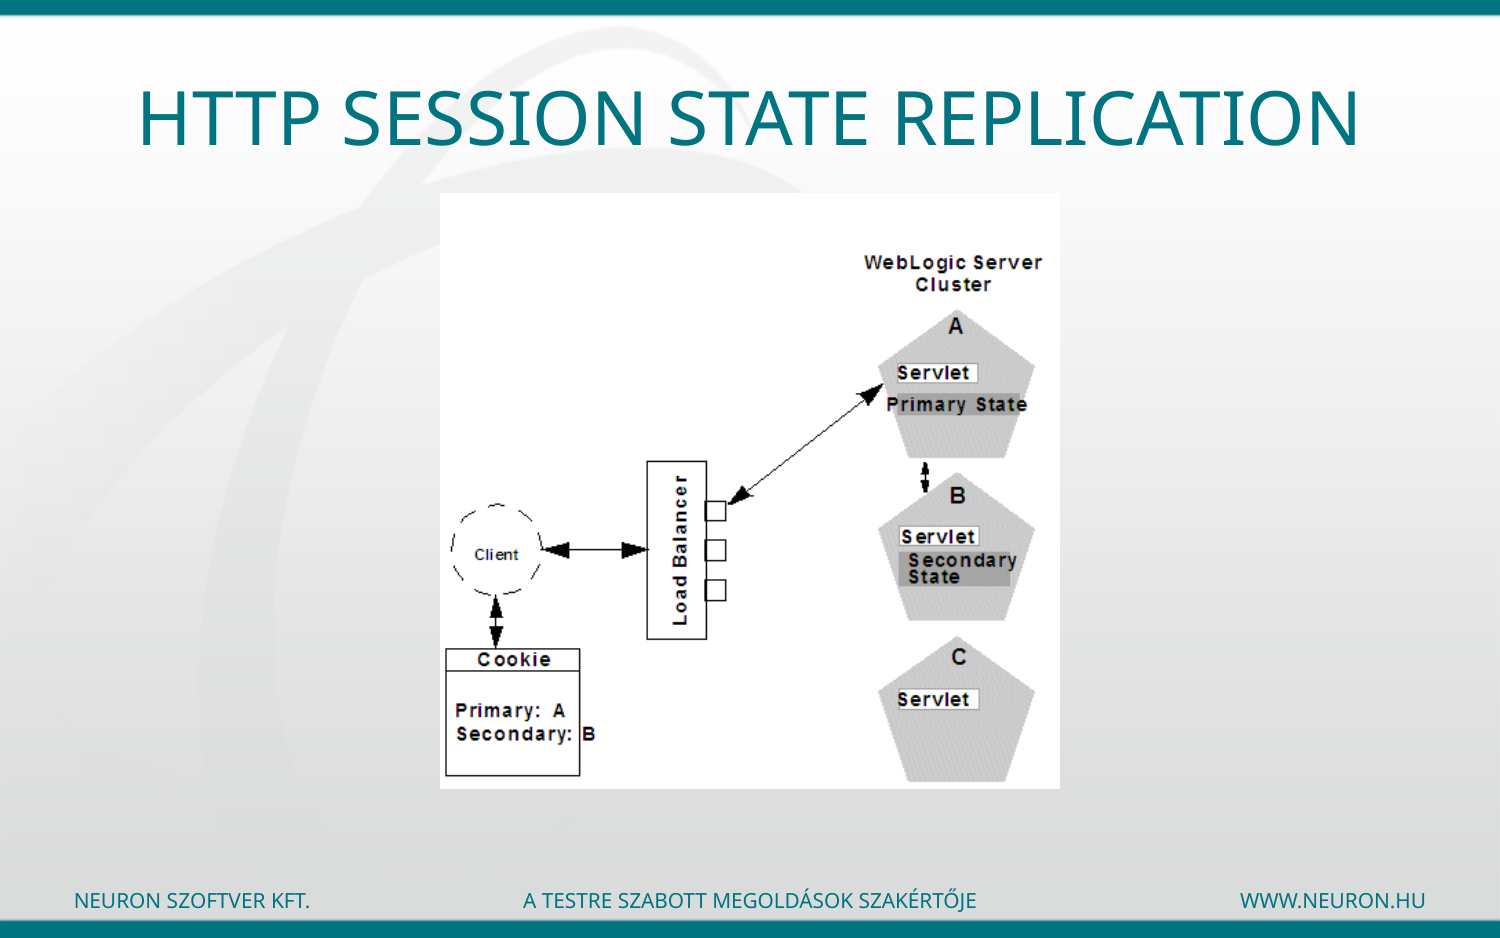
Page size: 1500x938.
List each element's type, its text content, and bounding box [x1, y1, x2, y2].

title HTTP Session State Replication [75, 37, 1425, 194]
picture [0, 0, 1500, 938]
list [439, 193, 1061, 938]
